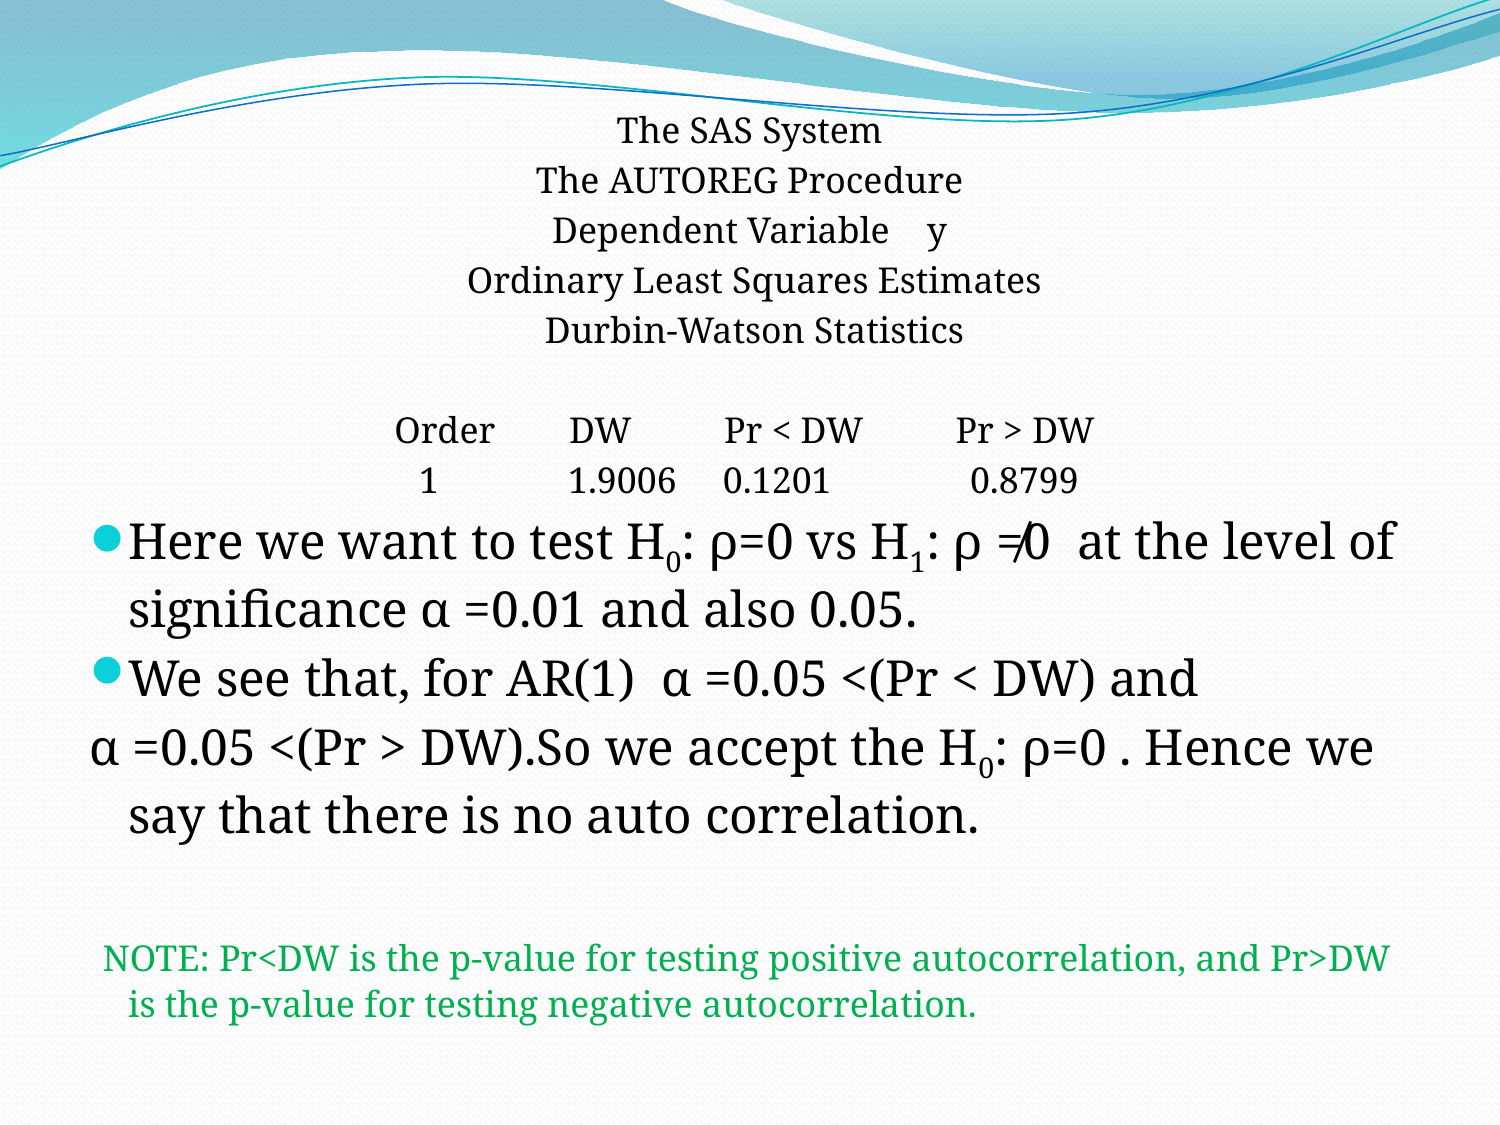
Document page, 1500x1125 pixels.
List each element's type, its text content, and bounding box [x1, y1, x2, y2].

list The SAS System The AUTOREG Procedure Dependent Variable y Ordinary Least Squares Estimates Durbin-Watson Statistics Order DW Pr < DW Pr > DW 1 1.9006 0.1201 0.8799 Here we want to test H0: ρ=0 vs H1: ρ ≠0 at the level of significance α =0.01 and also 0.05. We see that, for AR(1) α =0.05 <(Pr < DW) and α =0.05 <(Pr > DW).So we accept the H0: ρ=0 . Hence we say that there is no auto correlation. NOTE: Pr<DW is the p-value for testing positive autocorrelation, and Pr>DW is the p-value for testing negative autocorrelation. [75, 50, 1425, 1038]
